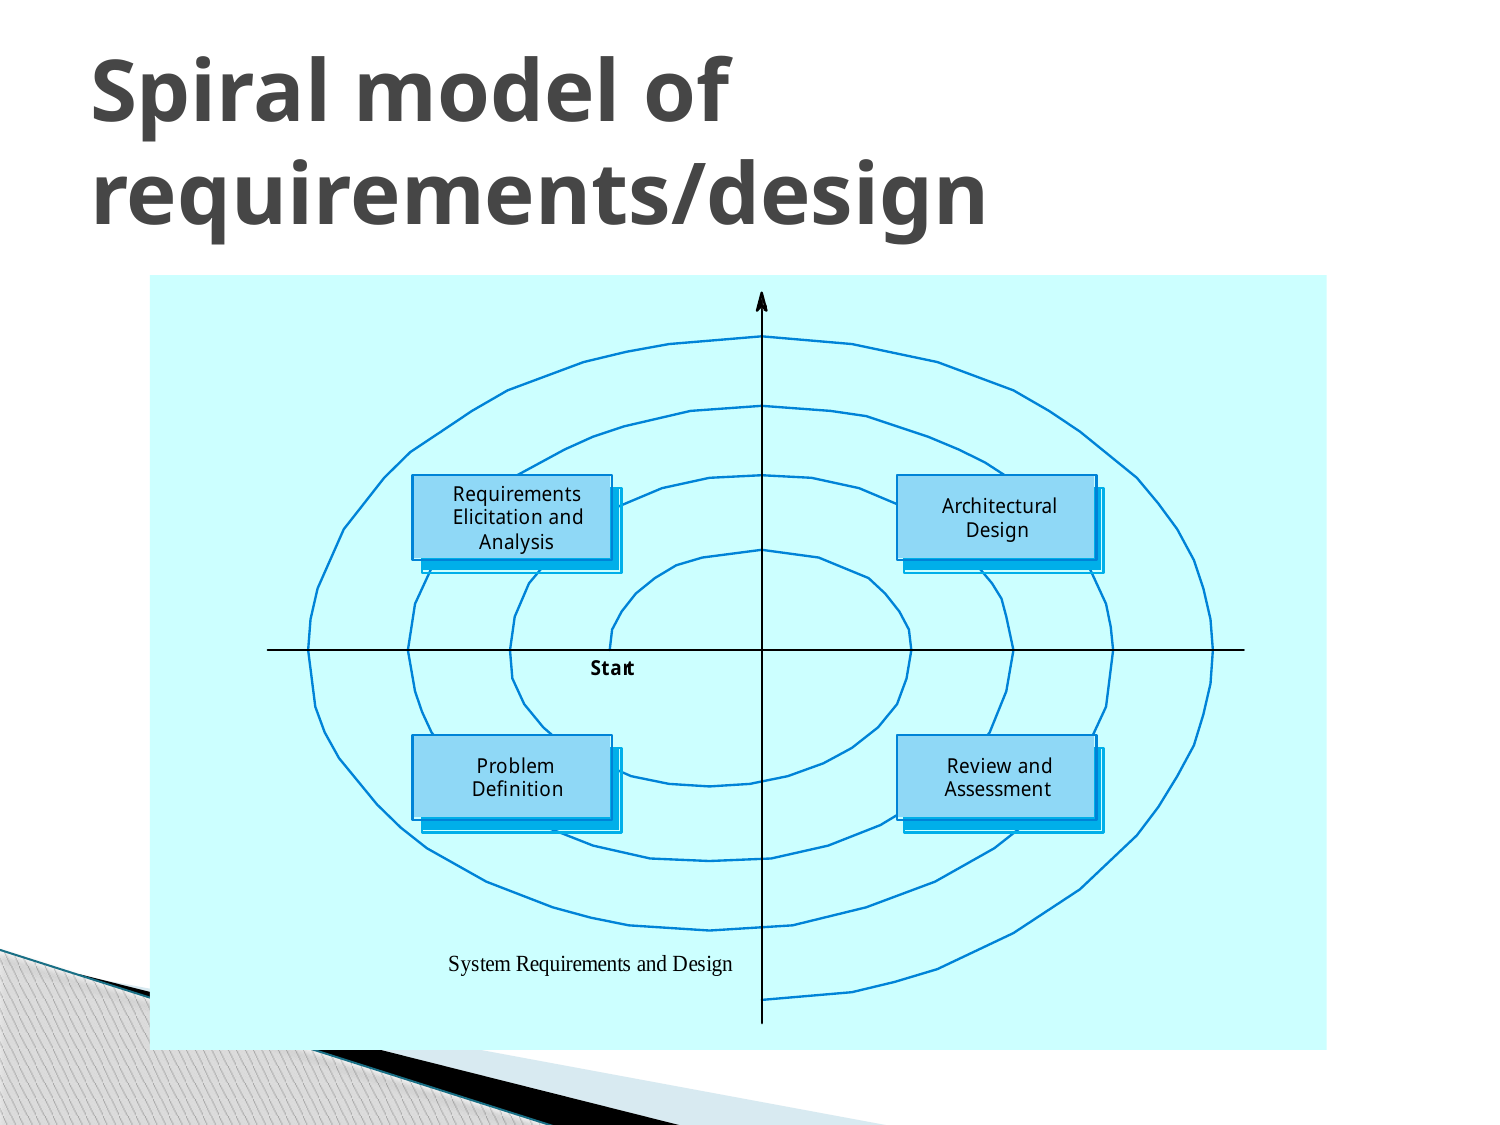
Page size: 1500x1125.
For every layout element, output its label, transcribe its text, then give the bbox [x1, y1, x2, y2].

title Spiral model of requirements/design [75, 45, 1425, 233]
picture [265, 287, 1247, 1037]
text_box [149, 275, 1327, 1050]
